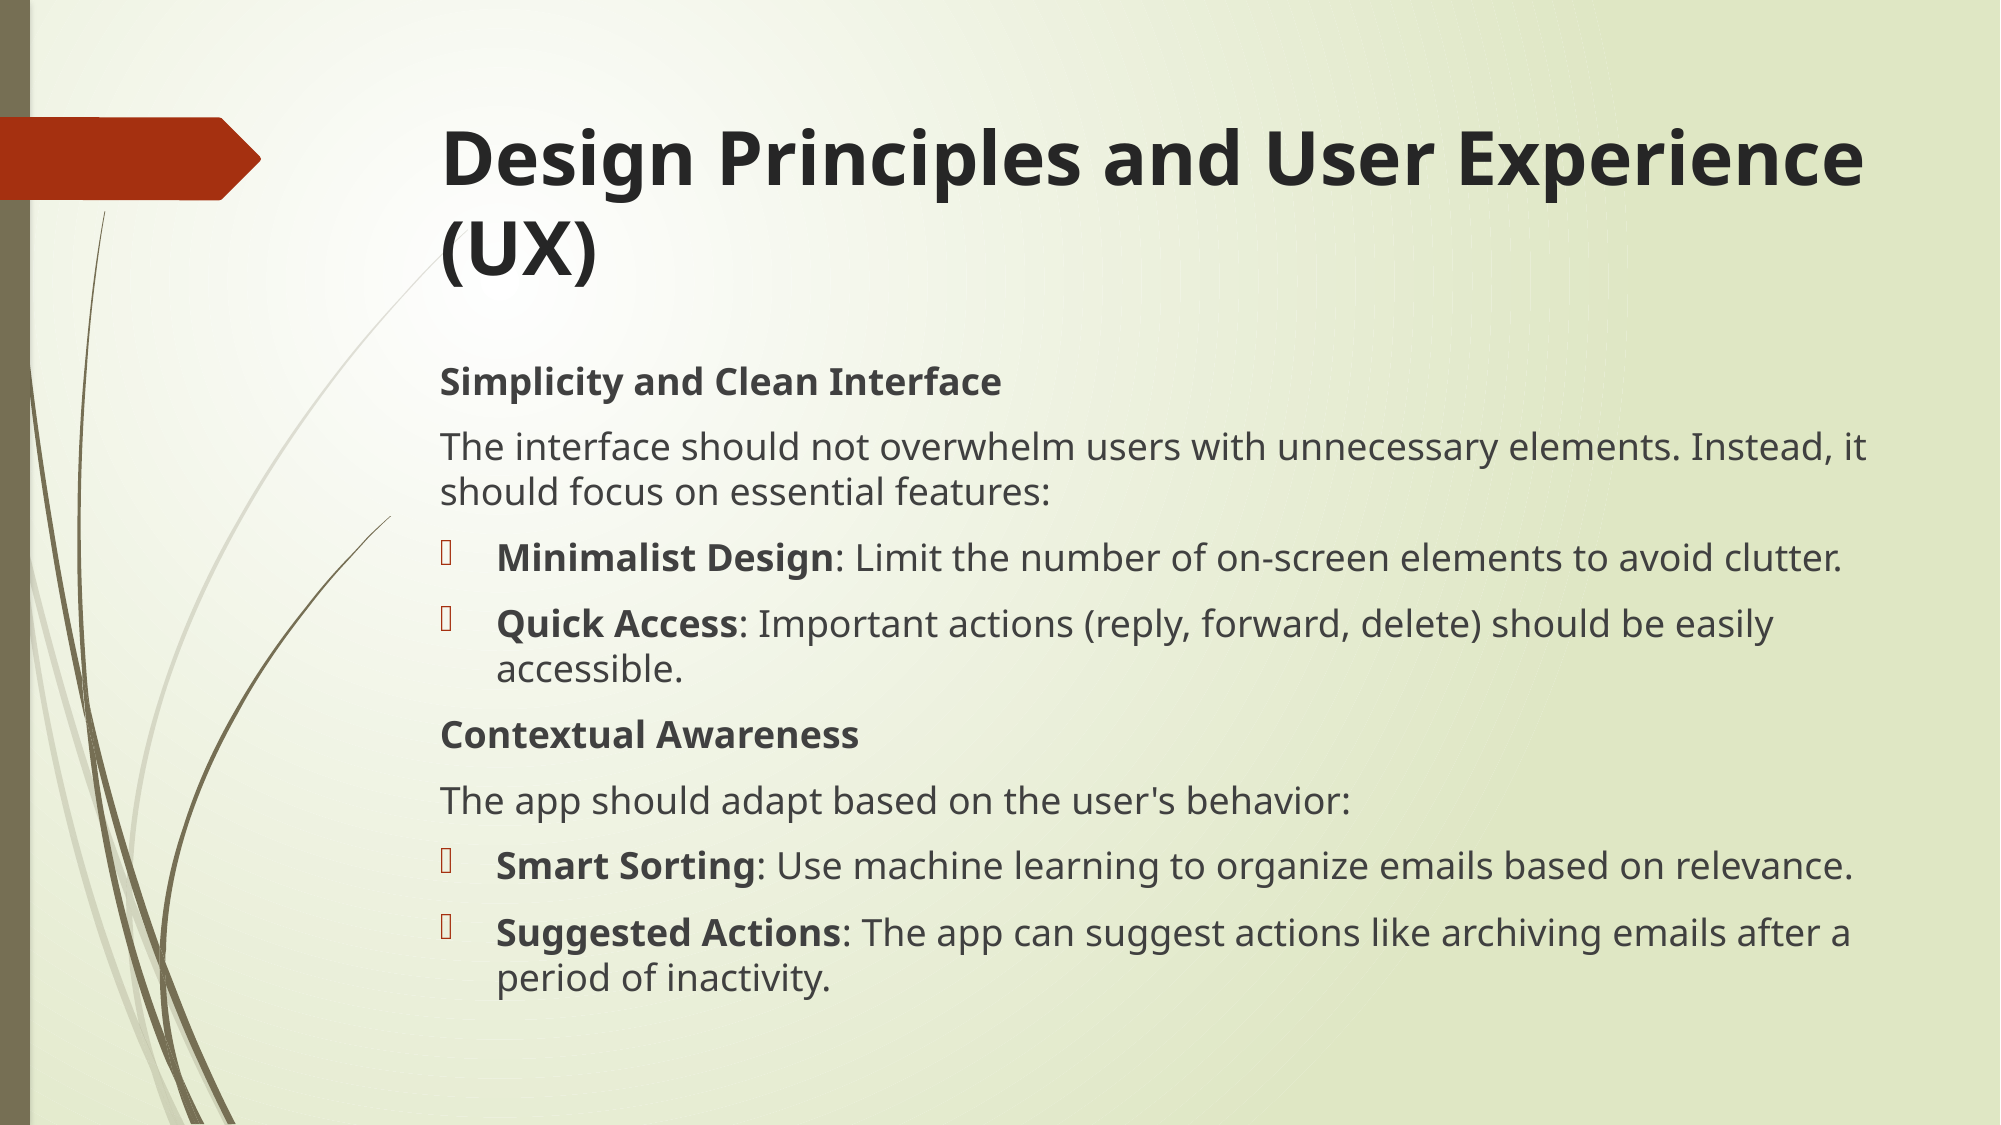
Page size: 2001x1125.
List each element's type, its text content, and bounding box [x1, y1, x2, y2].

title Design Principles and User Experience (UX) [425, 102, 1888, 313]
list Simplicity and Clean Interface The interface should not overwhelm users with unnecessary elements. Instead, it should focus on essential features: Minimalist Design: Limit the number of on-screen elements to avoid clutter. Quick Access: Important actions (reply, forward, delete) should be easily accessible. Contextual Awareness The app should adapt based on the user's behavior: Smart Sorting: Use machine learning to organize emails based on relevance. Suggested Actions: The app can suggest actions like archiving emails after a period of inactivity. [424, 350, 1888, 1023]
